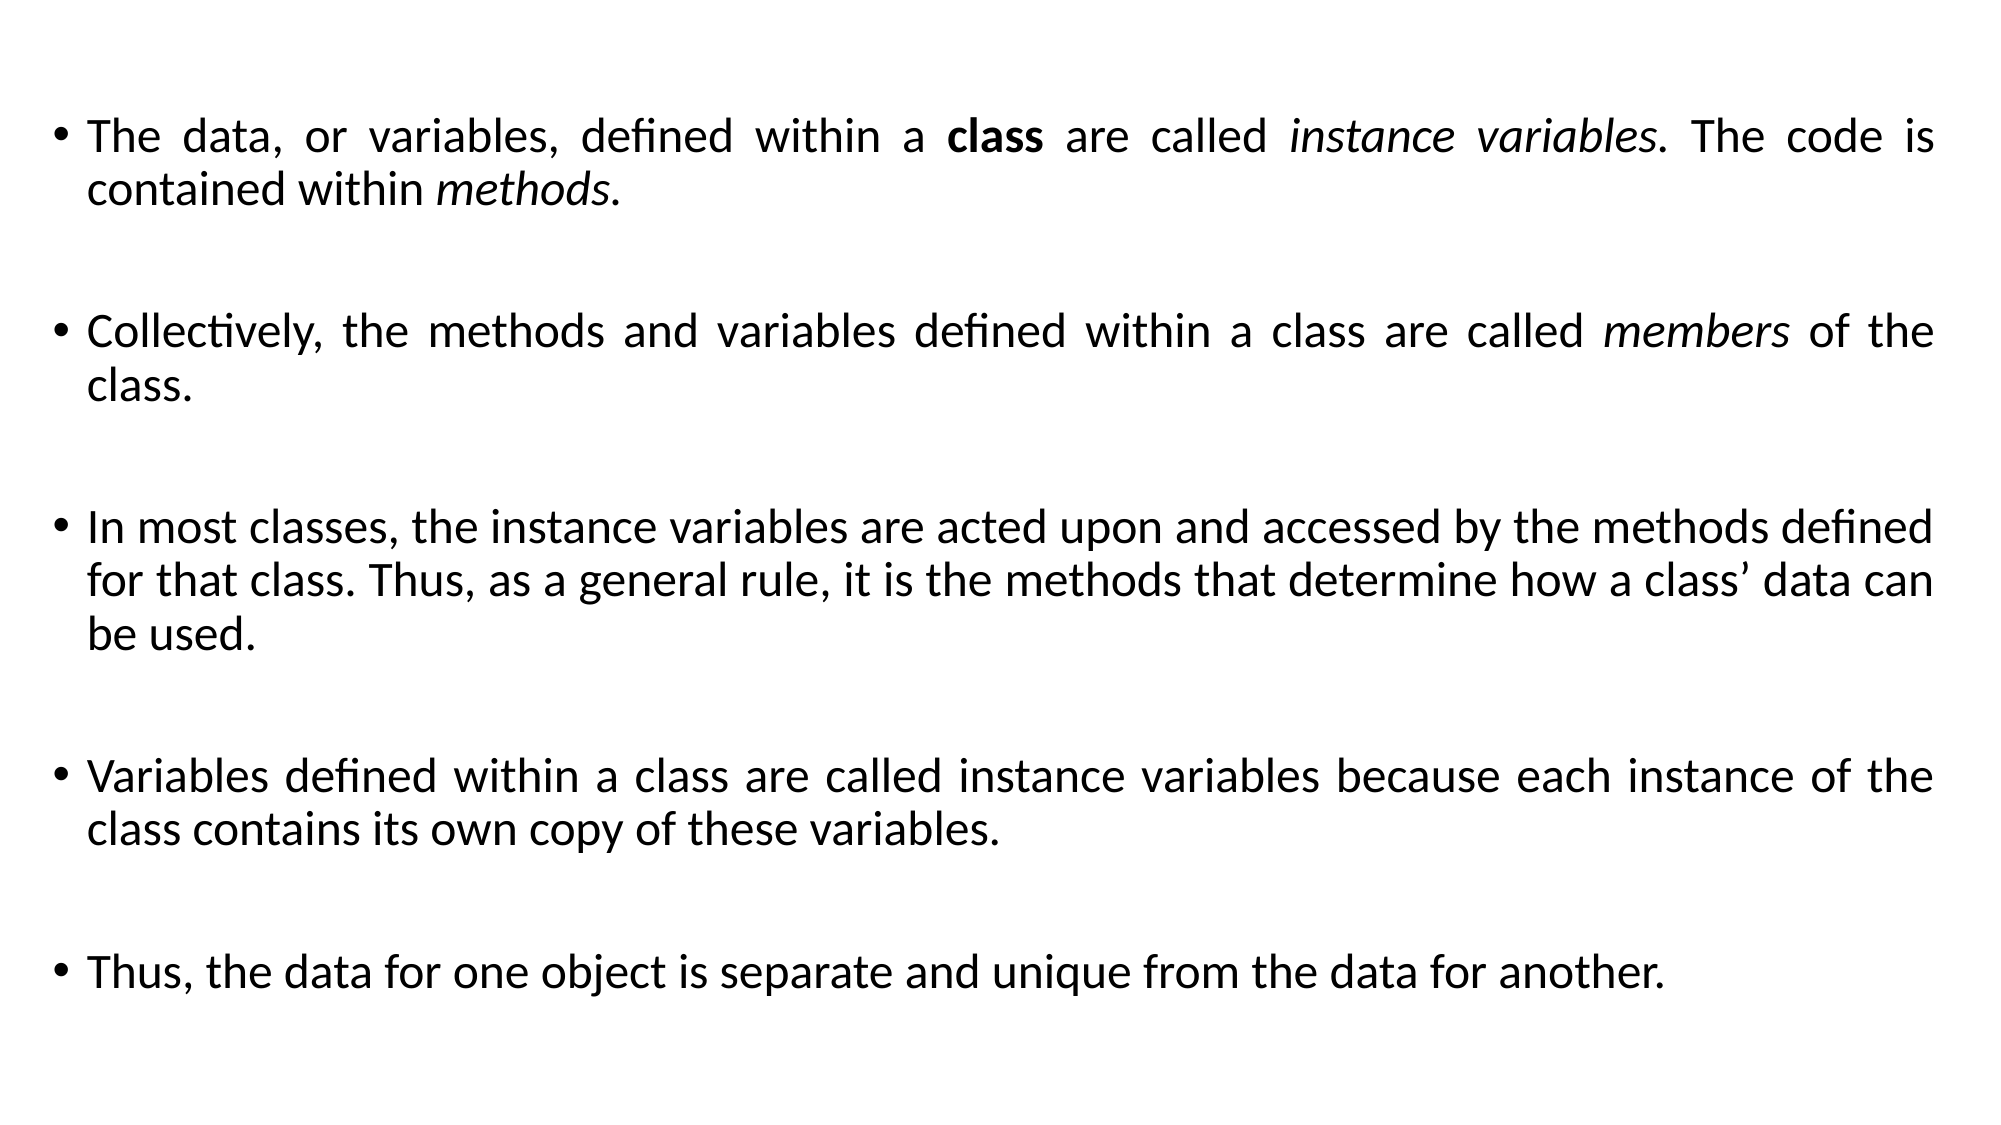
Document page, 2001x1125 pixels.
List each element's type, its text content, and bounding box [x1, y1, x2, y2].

list The data, or variables, defined within a class are called instance variables. The code is contained within methods. Collectively, the methods and variables defined within a class are called members of the class. In most classes, the instance variables are acted upon and accessed by the methods defined for that class. Thus, as a general rule, it is the methods that determine how a class’ data can be used. Variables defined within a class are called instance variables because each instance of the class contains its own copy of these variables. Thus, the data for one object is separate and unique from the data for another. [37, 102, 1950, 1015]
